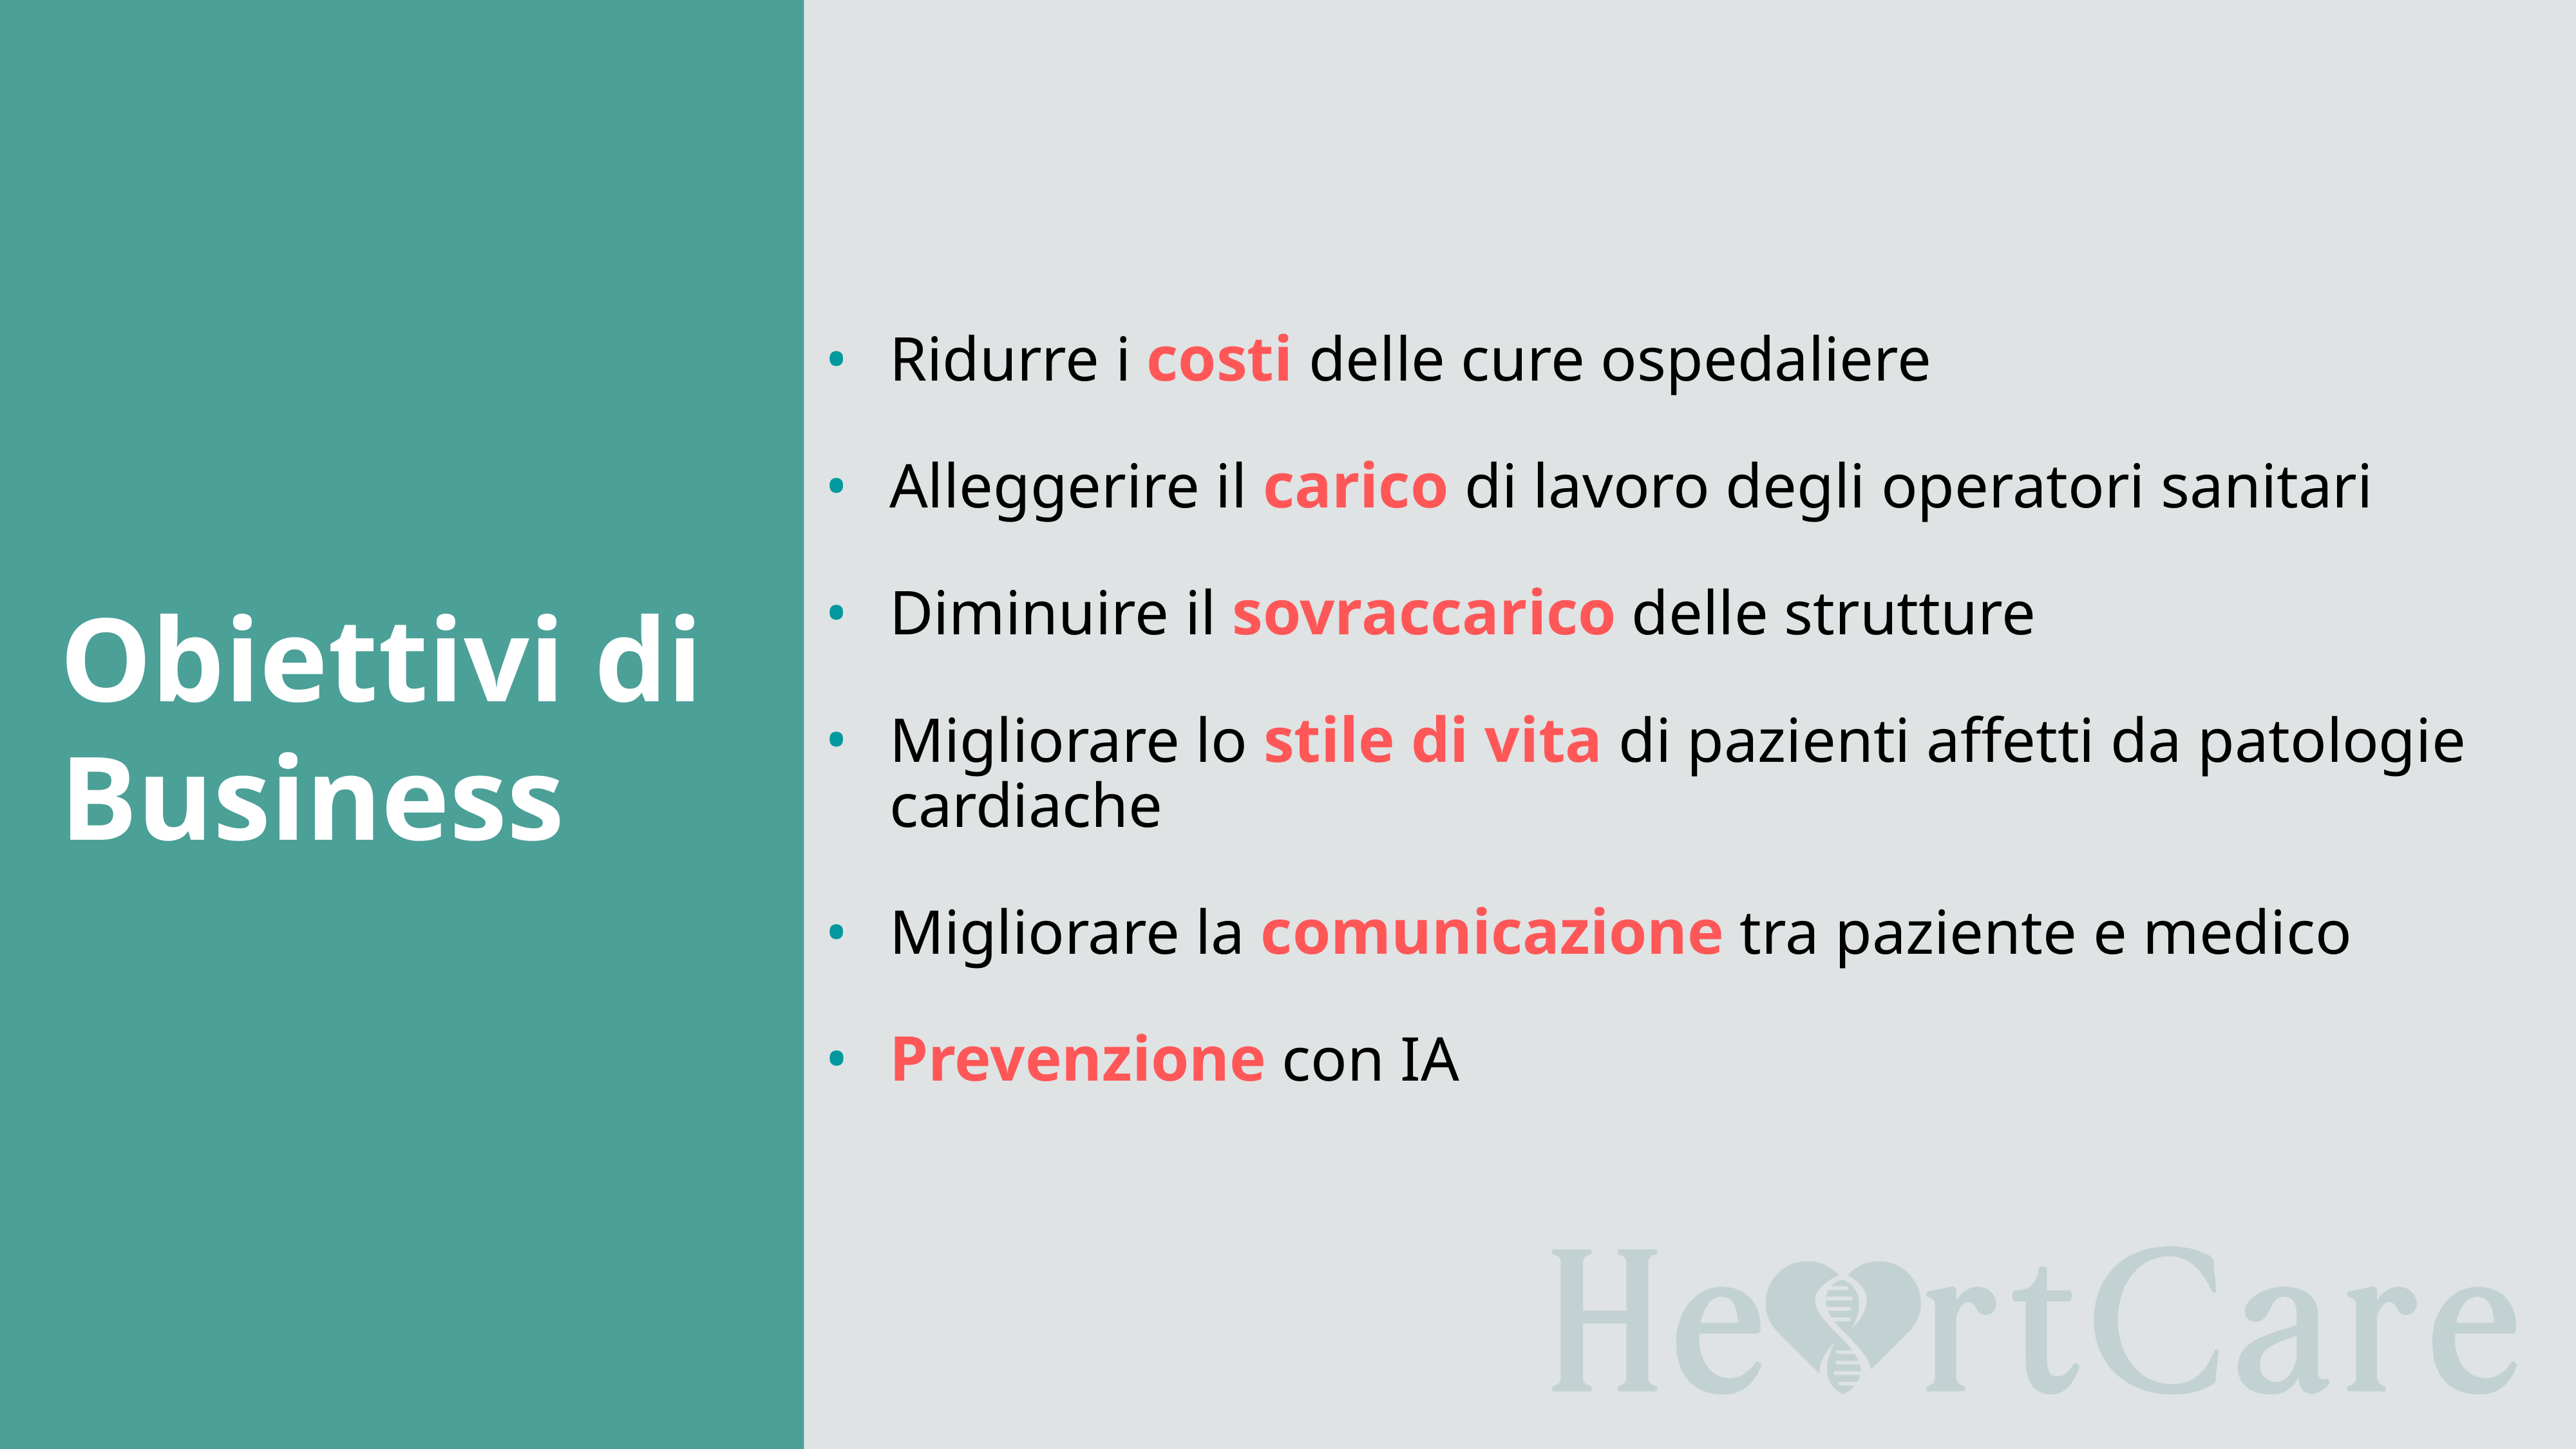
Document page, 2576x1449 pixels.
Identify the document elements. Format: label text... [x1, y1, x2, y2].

text_box Obiettivi di Business [54, 580, 736, 869]
list Ridurre i costi delle cure ospedaliere Alleggerire il carico di lavoro degli operatori sanitari Diminuire il sovraccarico delle strutture Migliorare lo stile di vita di pazienti affetti da patologie cardiache Migliorare la comunicazione tra paziente e medico Prevenzione con IA [819, 322, 2552, 1127]
picture [1526, 1217, 2543, 1434]
text_box [0, 0, 804, 1449]
